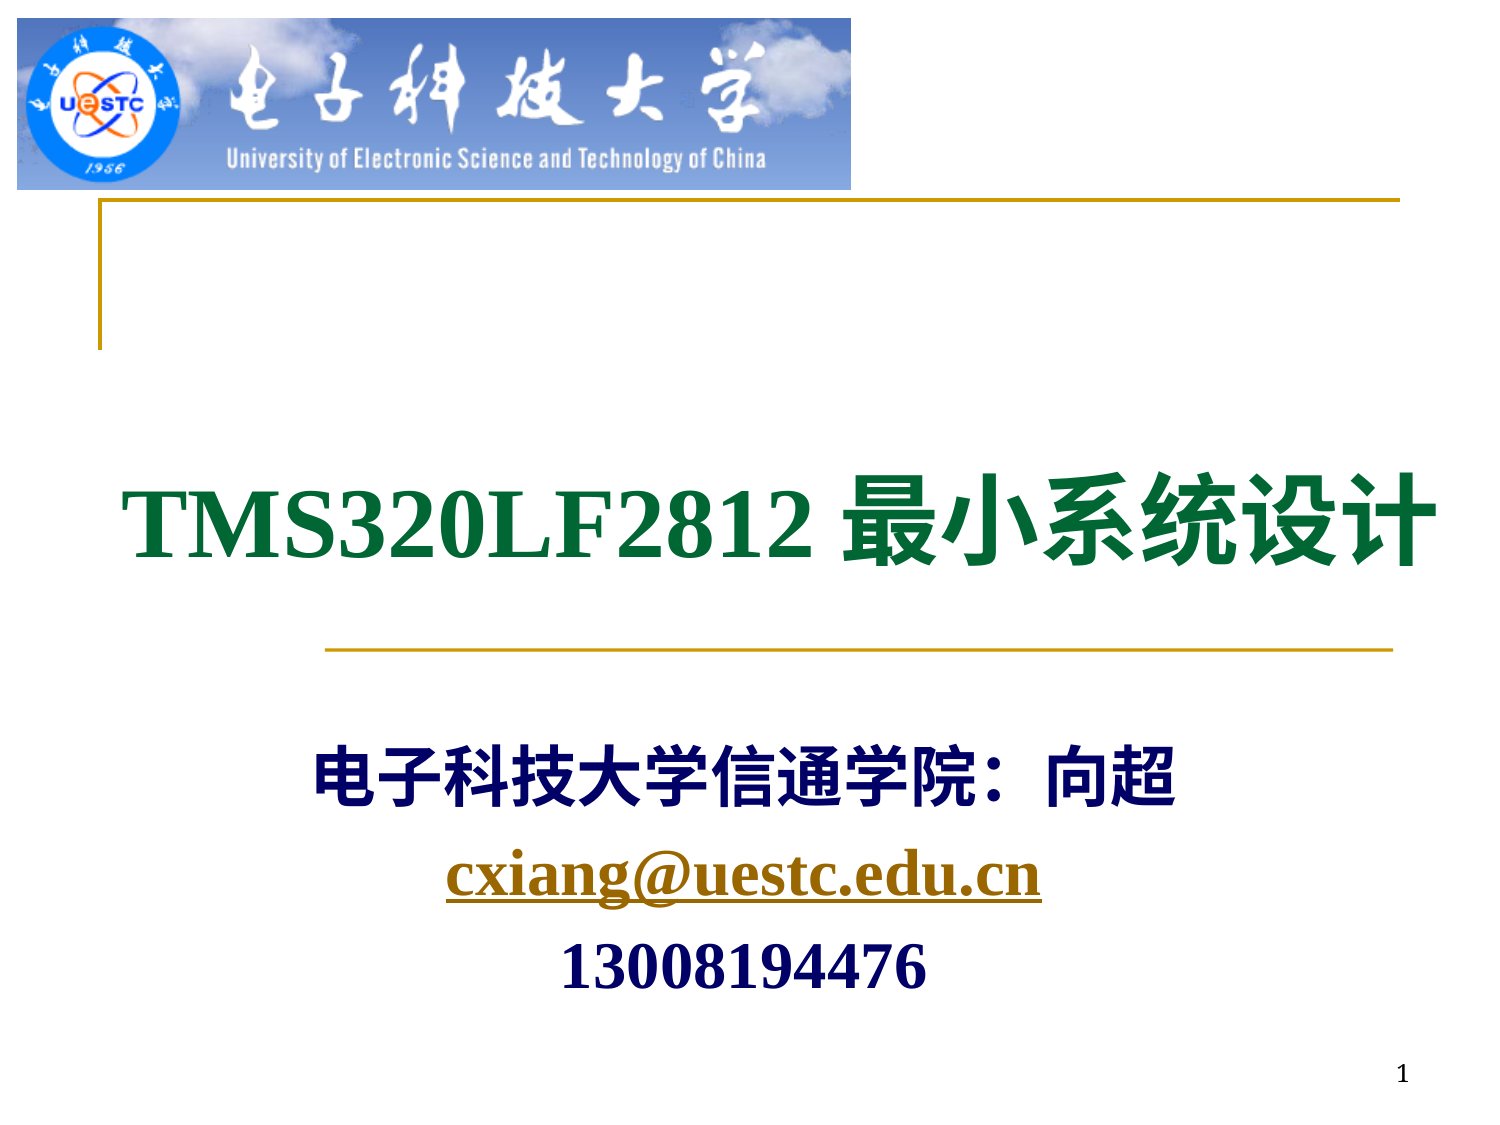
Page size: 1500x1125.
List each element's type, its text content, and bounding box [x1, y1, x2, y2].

title TMS320LF2812最小系统设计 [80, 450, 1456, 628]
subtitle 电子科技大学信通学院：向超 cxiang@uestc.edu.cn 13008194476 [206, 727, 1282, 1040]
picture [17, 18, 851, 190]
slide_number 1 [1074, 1023, 1426, 1100]
